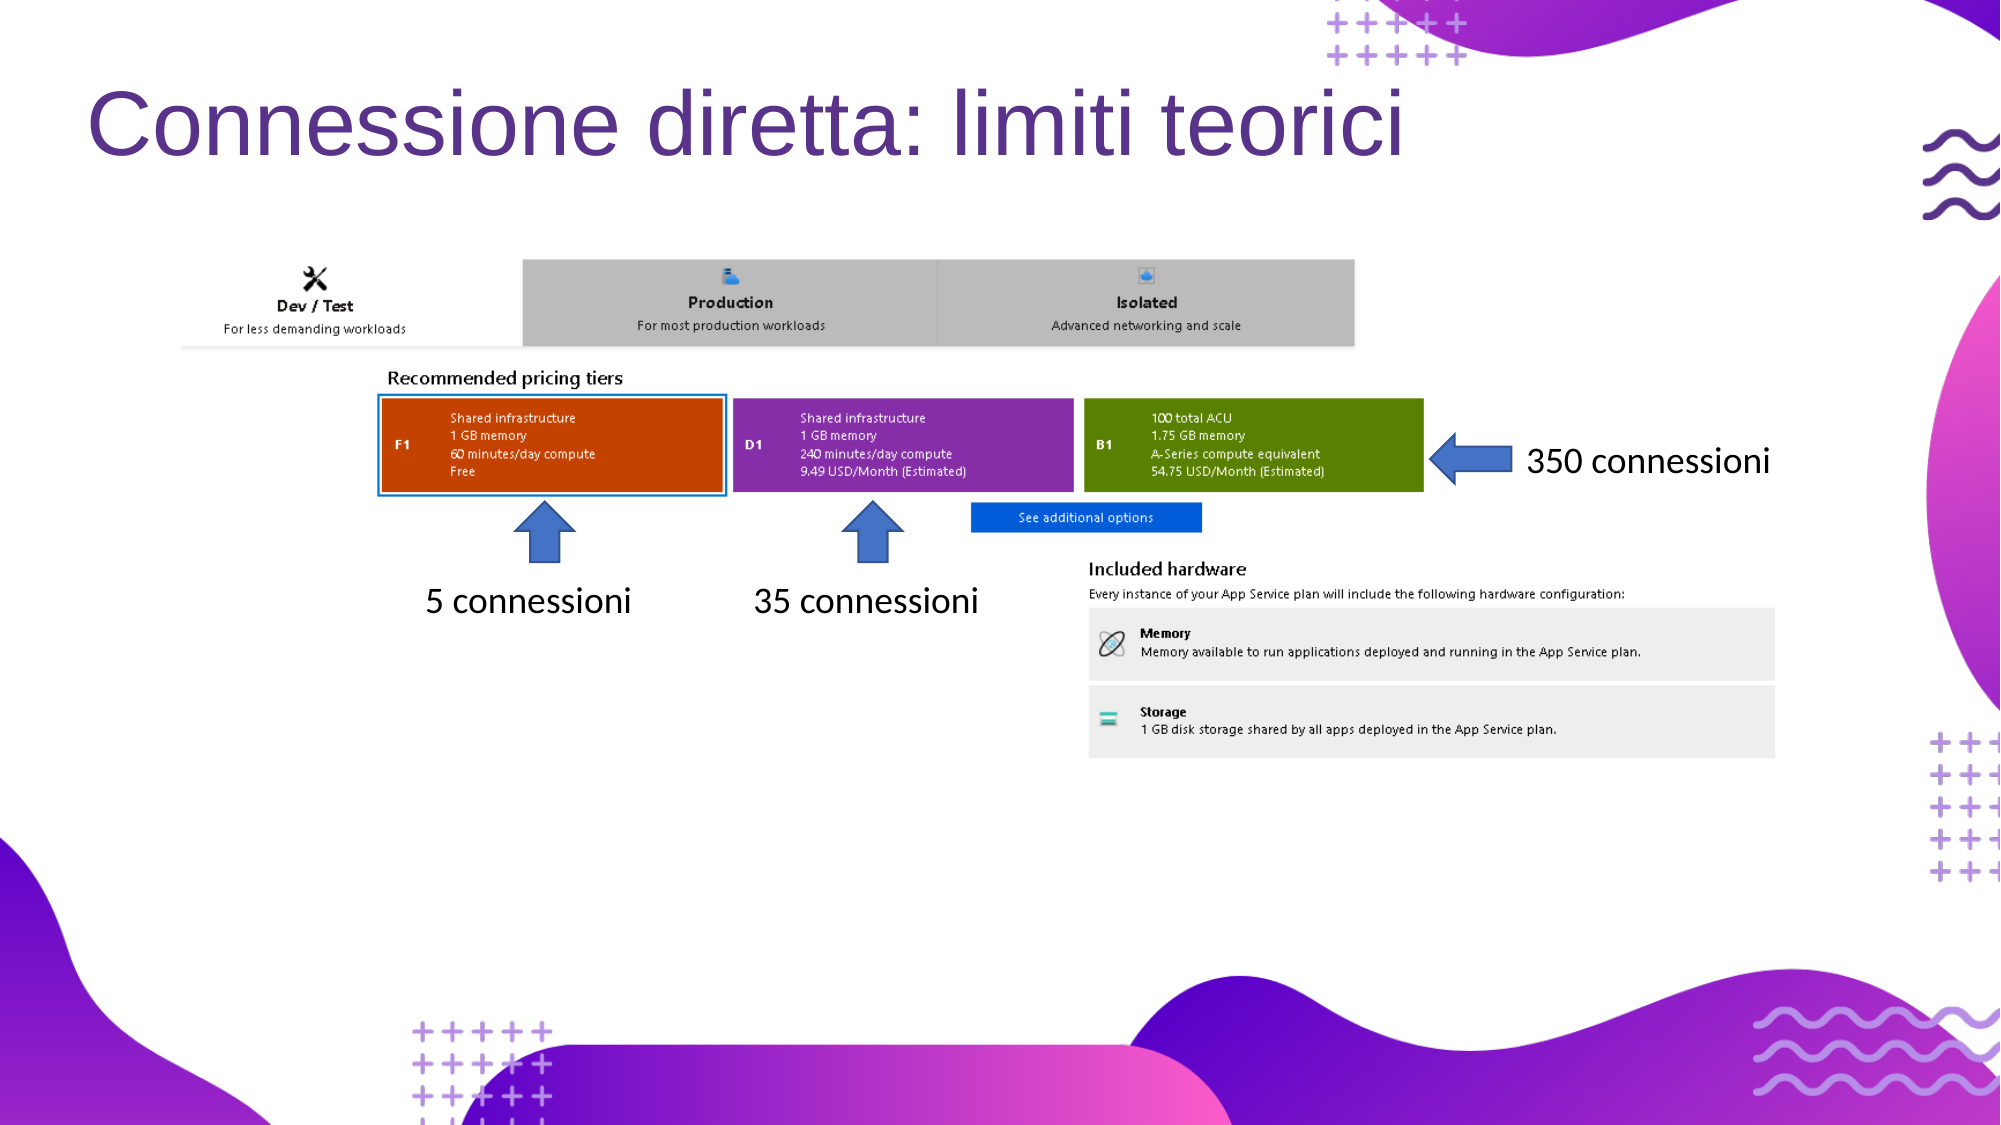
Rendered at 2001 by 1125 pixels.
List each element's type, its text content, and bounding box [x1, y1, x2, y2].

title Connessione diretta: limiti teorici [70, 47, 1911, 209]
picture [0, 0, 2000, 1125]
